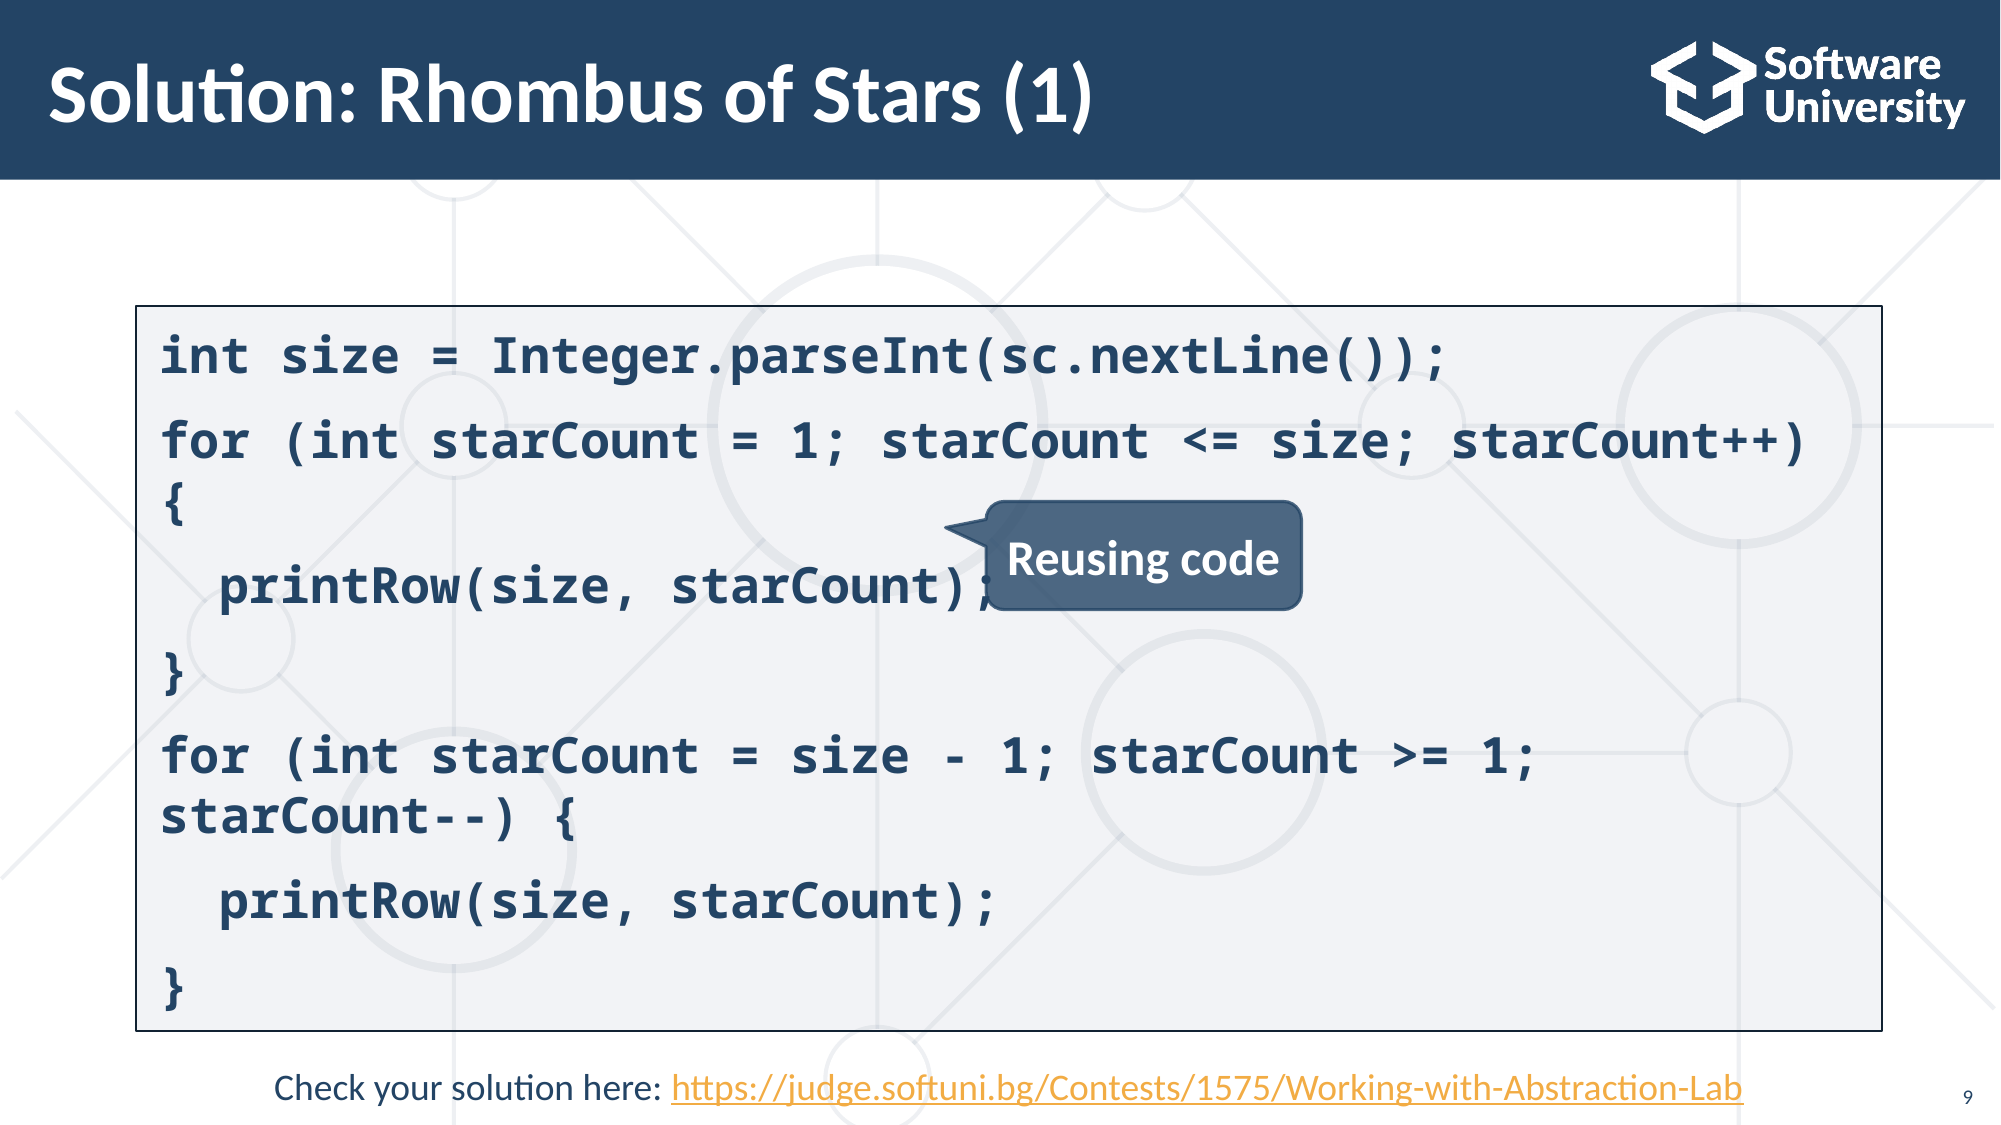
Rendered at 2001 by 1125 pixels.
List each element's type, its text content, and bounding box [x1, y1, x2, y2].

picture [1651, 41, 1966, 134]
slide_number 9 [1927, 1067, 1989, 1117]
title Solution: Rhombus of Stars (1) [31, 16, 1625, 162]
text_box Reusing code [943, 499, 1304, 612]
text_box int size = Integer.parseInt(sc.nextLine()); for (int starCount = 1; starCount <= size; starCount++) { printRow(size, starCount); } for (int starCount = size - 1; starCount >= 1; starCount--) { printRow(size, starCount); } [136, 305, 1882, 1032]
text_box Check your solution here: https://judge.softuni.bg/Contests/1575/Working-with-Abstraction-Lab [140, 1055, 1878, 1116]
